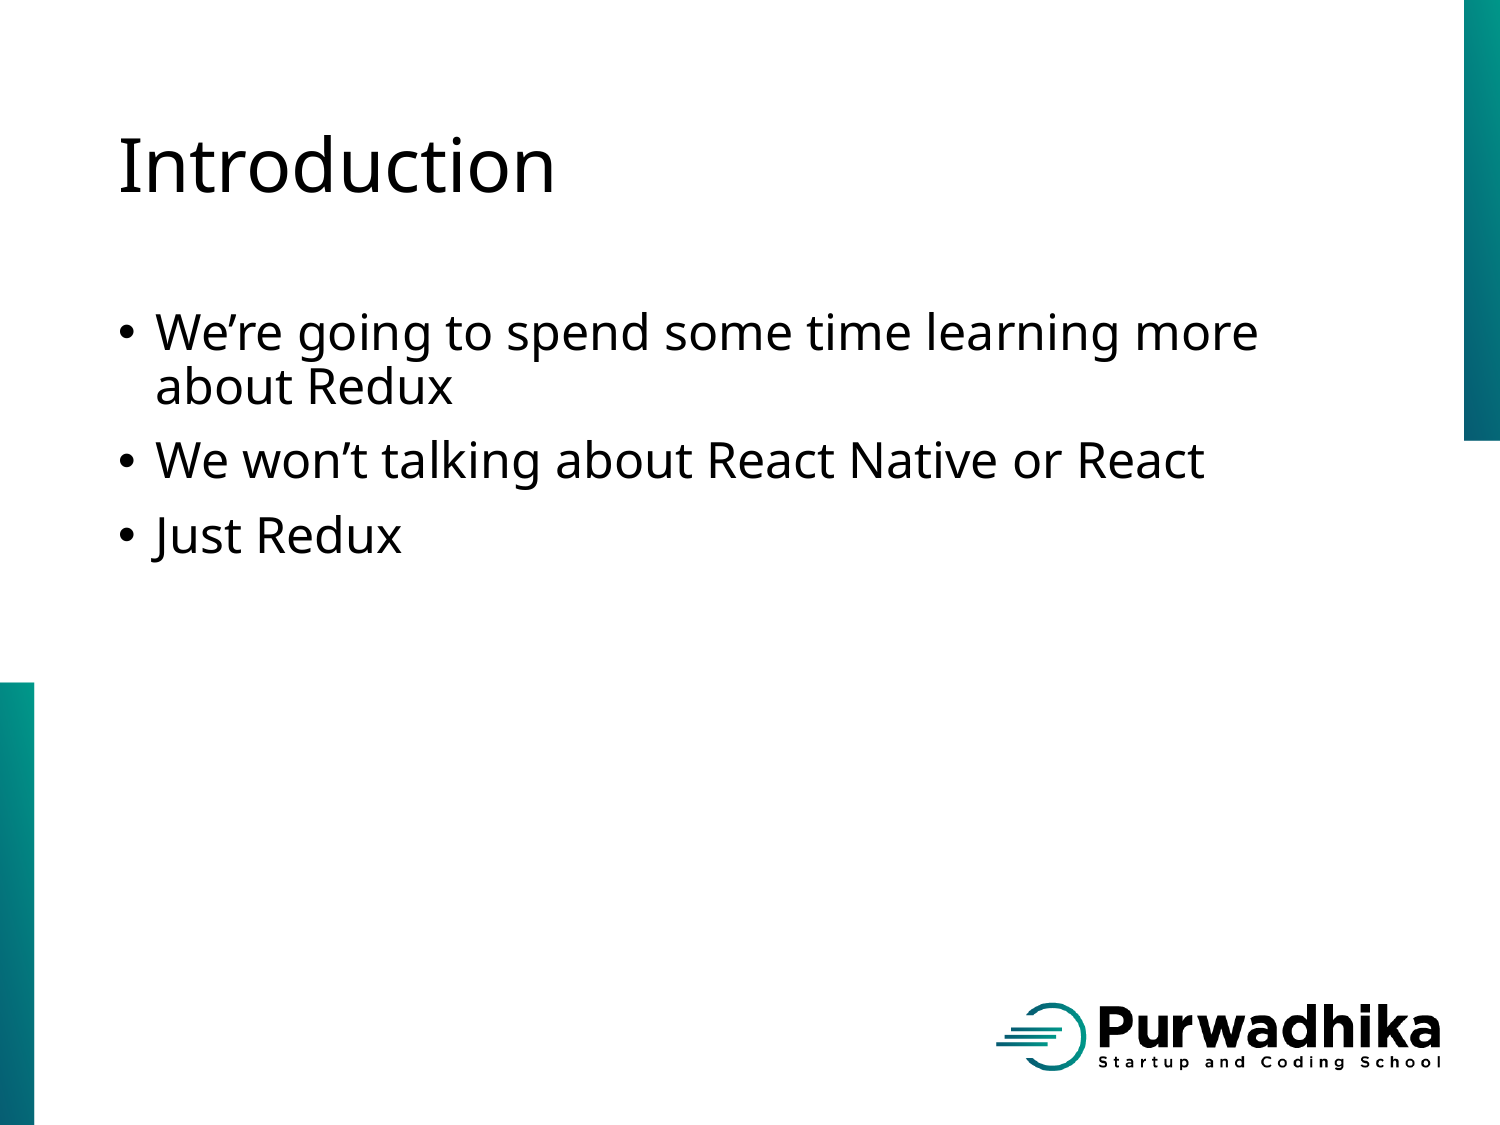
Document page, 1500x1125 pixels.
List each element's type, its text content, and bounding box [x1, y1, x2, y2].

list We’re going to spend some time learning more about Redux We won’t talking about React Native or React Just Redux [103, 299, 1397, 984]
picture [0, 0, 1500, 1125]
title Introduction [103, 59, 1397, 278]
